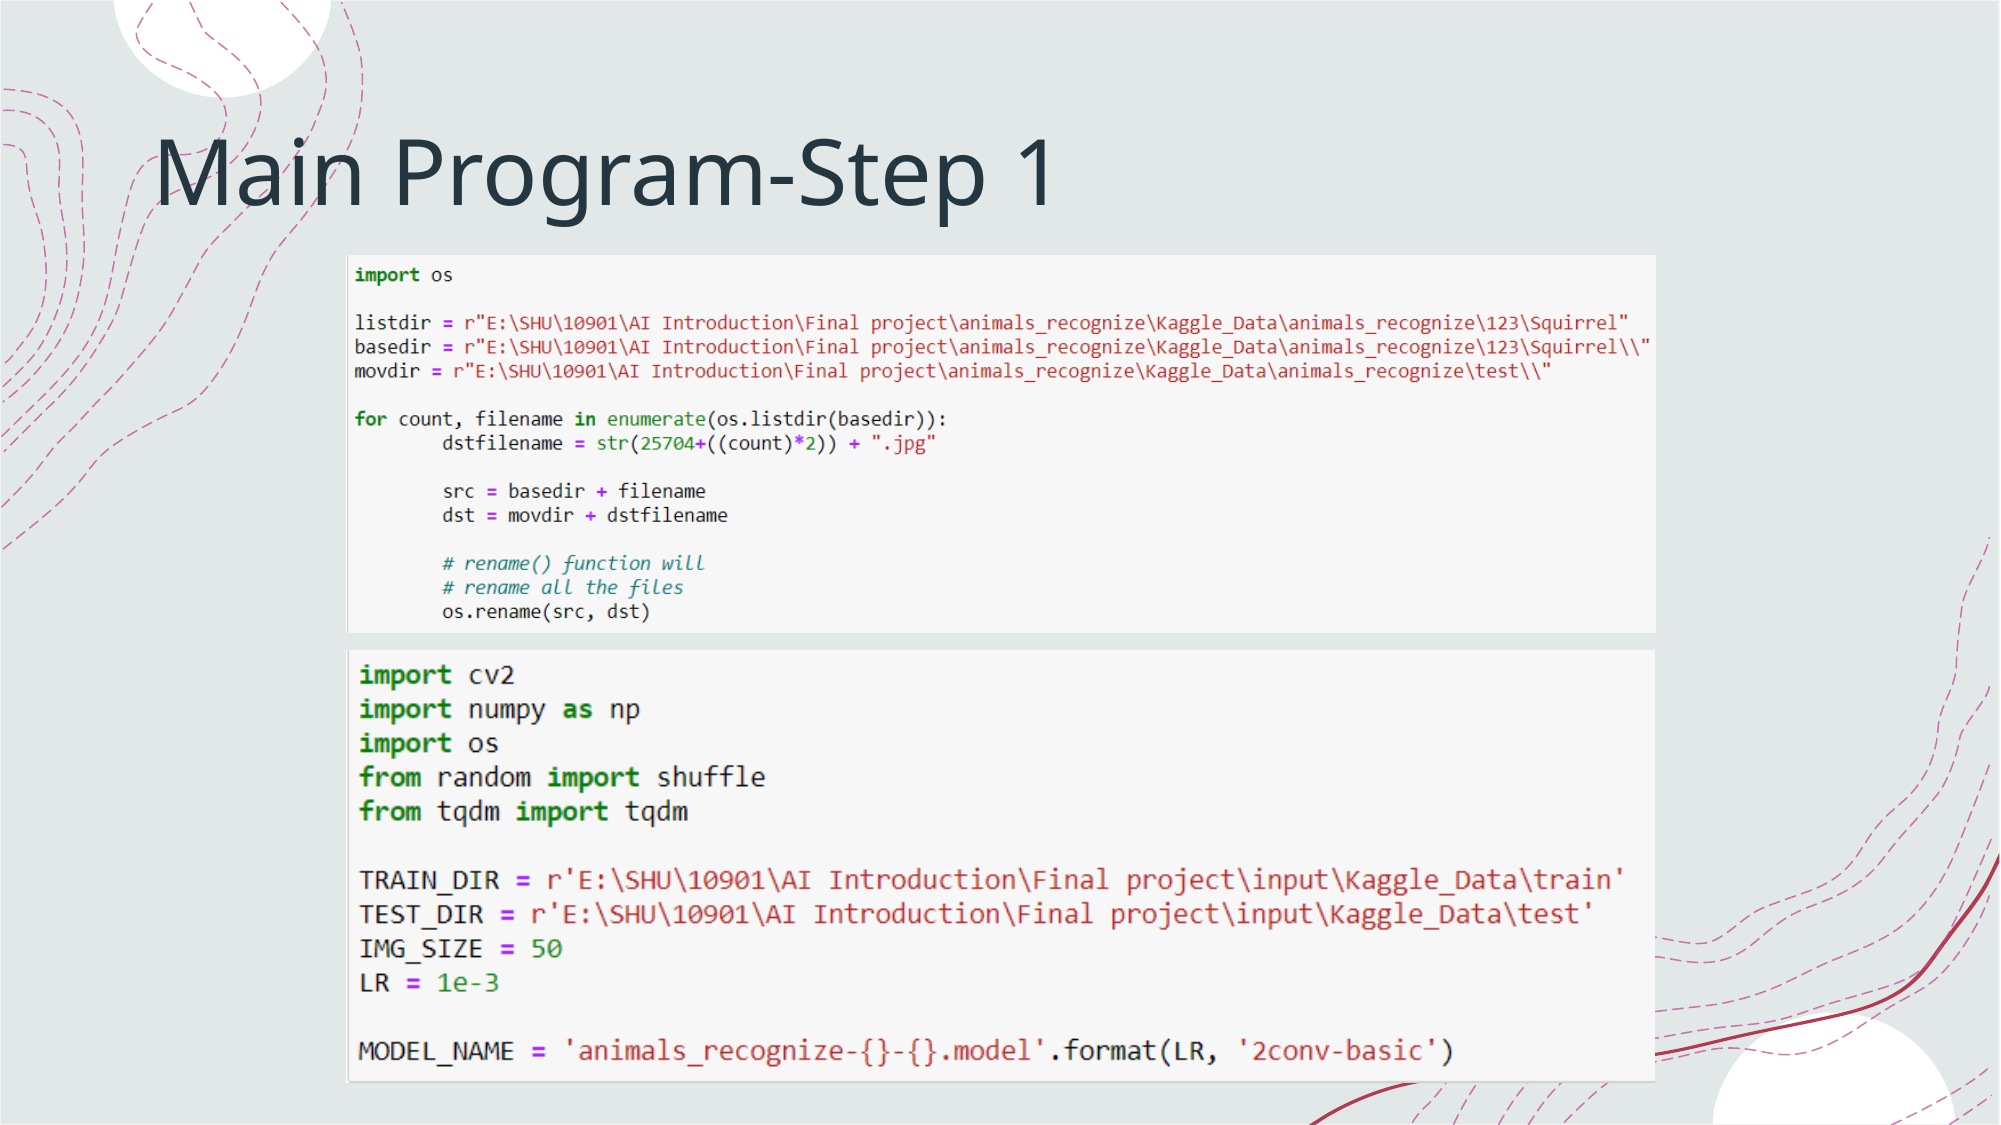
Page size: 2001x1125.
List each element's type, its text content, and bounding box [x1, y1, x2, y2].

picture [345, 255, 1656, 633]
picture [345, 649, 1655, 1083]
title Main Program-Step 1 [137, 59, 1863, 278]
